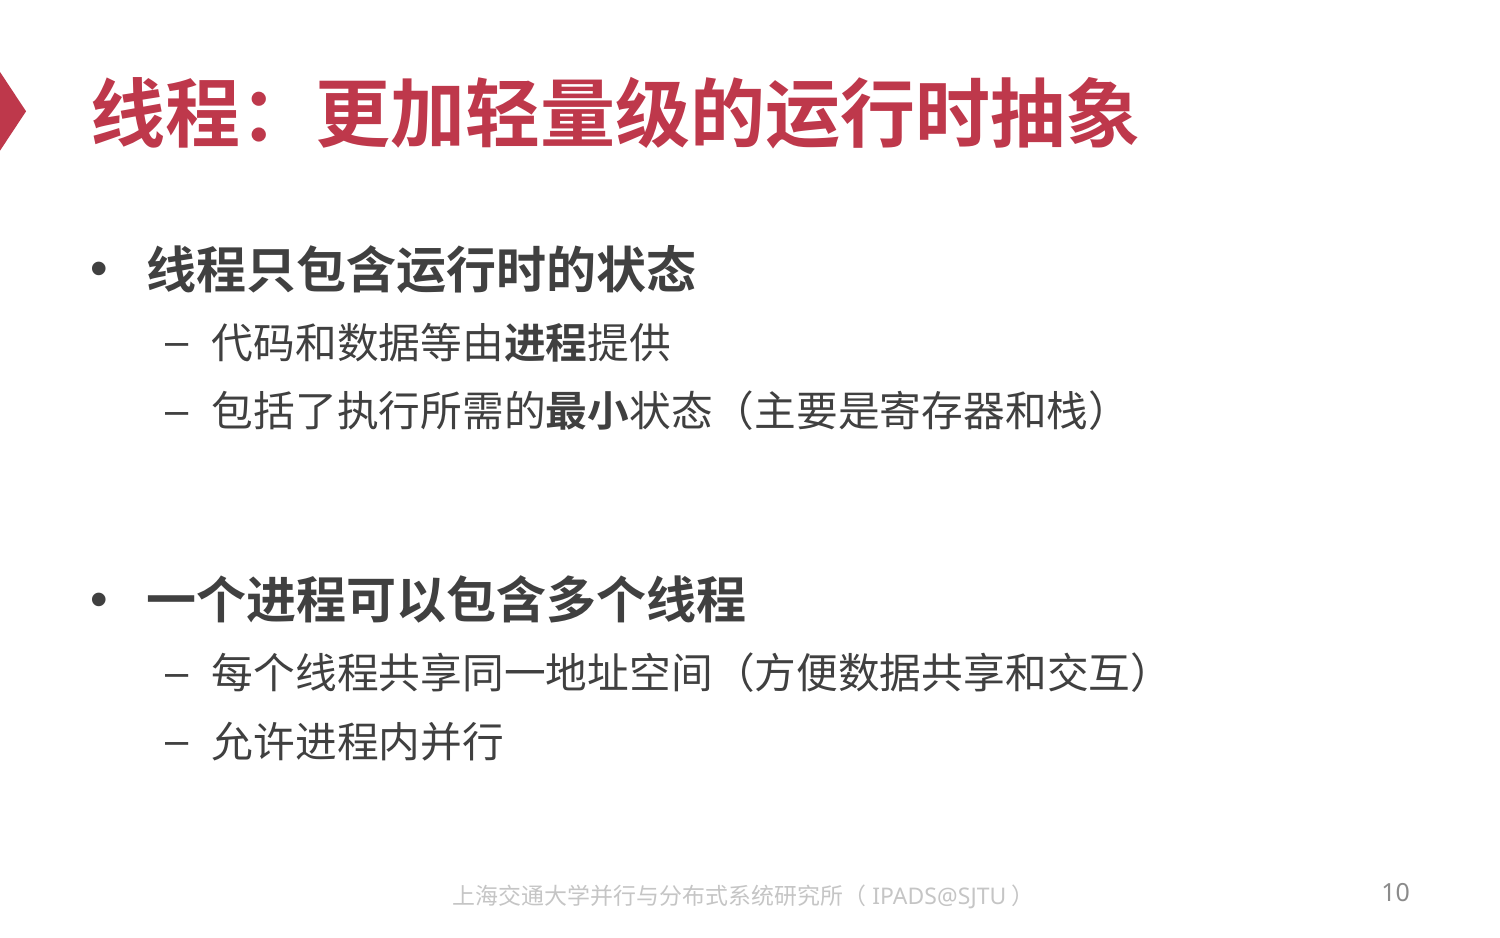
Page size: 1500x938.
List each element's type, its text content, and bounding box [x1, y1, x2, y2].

title 线程：更加轻量级的运行时抽象 [75, 37, 1425, 186]
list 线程只包含运行时的状态 代码和数据等由进程提供 包括了执行所需的最小状态（主要是寄存器和栈） 一个进程可以包含多个线程 每个线程共享同一地址空间（方便数据共享和交互） 允许进程内并行 [75, 218, 1425, 838]
footer 上海交通大学并行与分布式系统研究所（IPADS@SJTU） [418, 870, 1069, 921]
slide_number 10 [1074, 868, 1425, 919]
